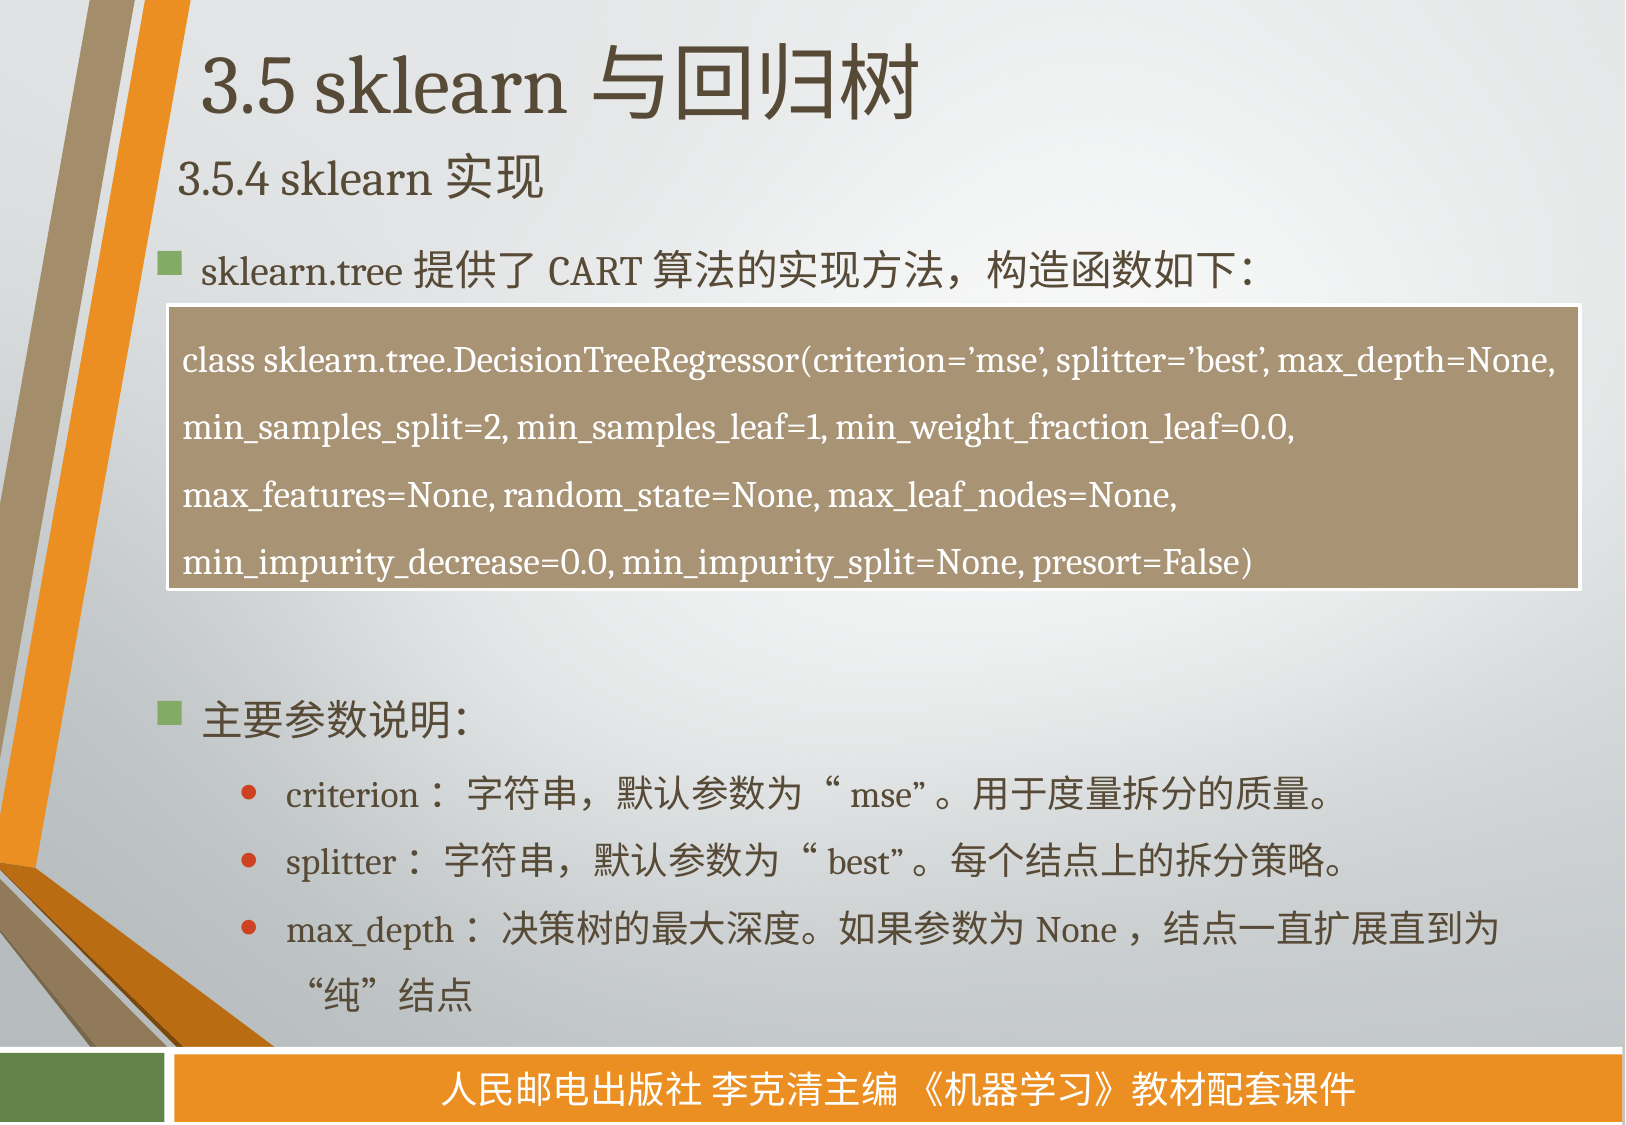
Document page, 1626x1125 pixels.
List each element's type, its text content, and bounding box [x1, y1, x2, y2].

list 3.5.4 sklearn实现 [162, 101, 1532, 249]
text_box class sklearn.tree.DecisionTreeRegressor(criterion=’mse’, splitter=’best’, max_depth=None, min_samples_split=2, min_samples_leaf=1, min_weight_fraction_leaf=0.0, max_features=None, random_state=None, max_leaf_nodes=None, min_impurity_decrease=0.0, min_impurity_split=None, presort=False) [166, 303, 1582, 591]
list sklearn.tree提供了CART算法的实现方法，构造函数如下： 主要参数说明： [139, 231, 1509, 730]
title 3.5 sklearn与回归树 [186, 0, 1556, 161]
text_box criterion：字符串，默认参数为“mse”。用于度量拆分的质量。 splitter：字符串，默认参数为“best”。每个结点上的拆分策略。 max_depth：决策树的最大深度。如果参数为None，结点一直扩展直到为“纯”结点 [149, 739, 1528, 1025]
